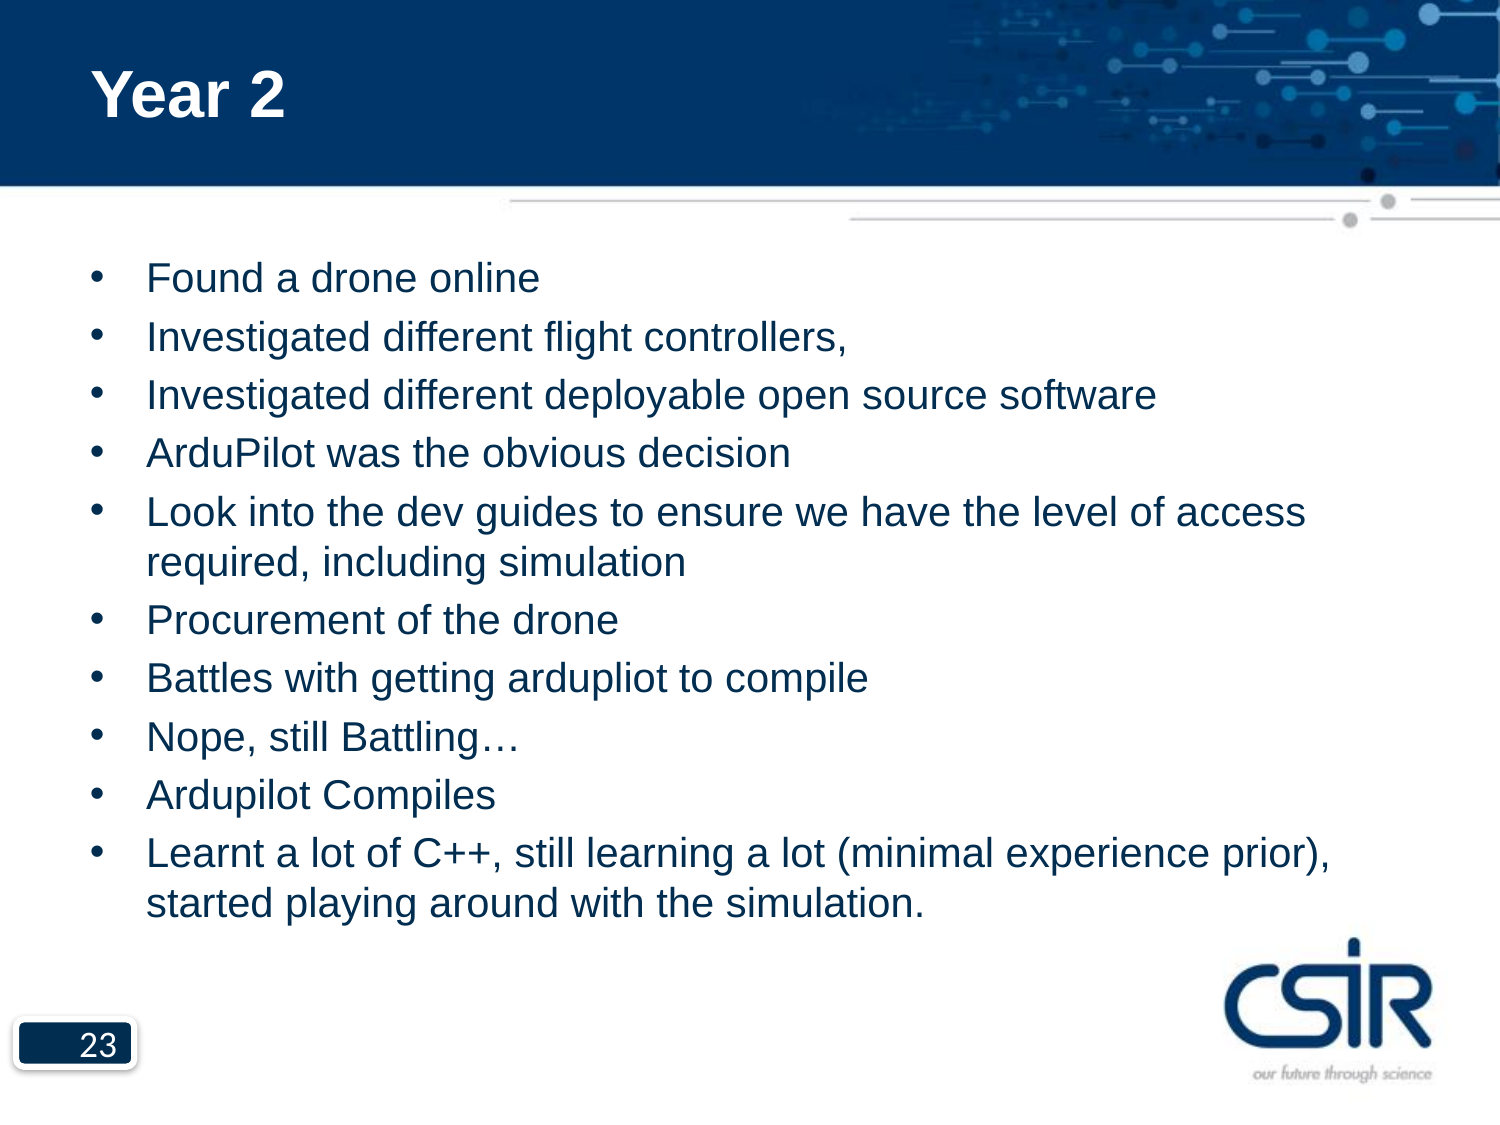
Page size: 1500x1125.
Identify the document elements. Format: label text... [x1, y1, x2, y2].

picture [0, 0, 1500, 1125]
list Found a drone online Investigated different flight controllers, Investigated different deployable open source software ArduPilot was the obvious decision Look into the dev guides to ensure we have the level of access required, including simulation Procurement of the drone Battles with getting ardupliot to compile Nope, still Battling… Ardupilot Compiles Learnt a lot of C++, still learning a lot (minimal experience prior), started playing around with the simulation. [75, 243, 1425, 905]
title Year 2 [75, 21, 1425, 161]
